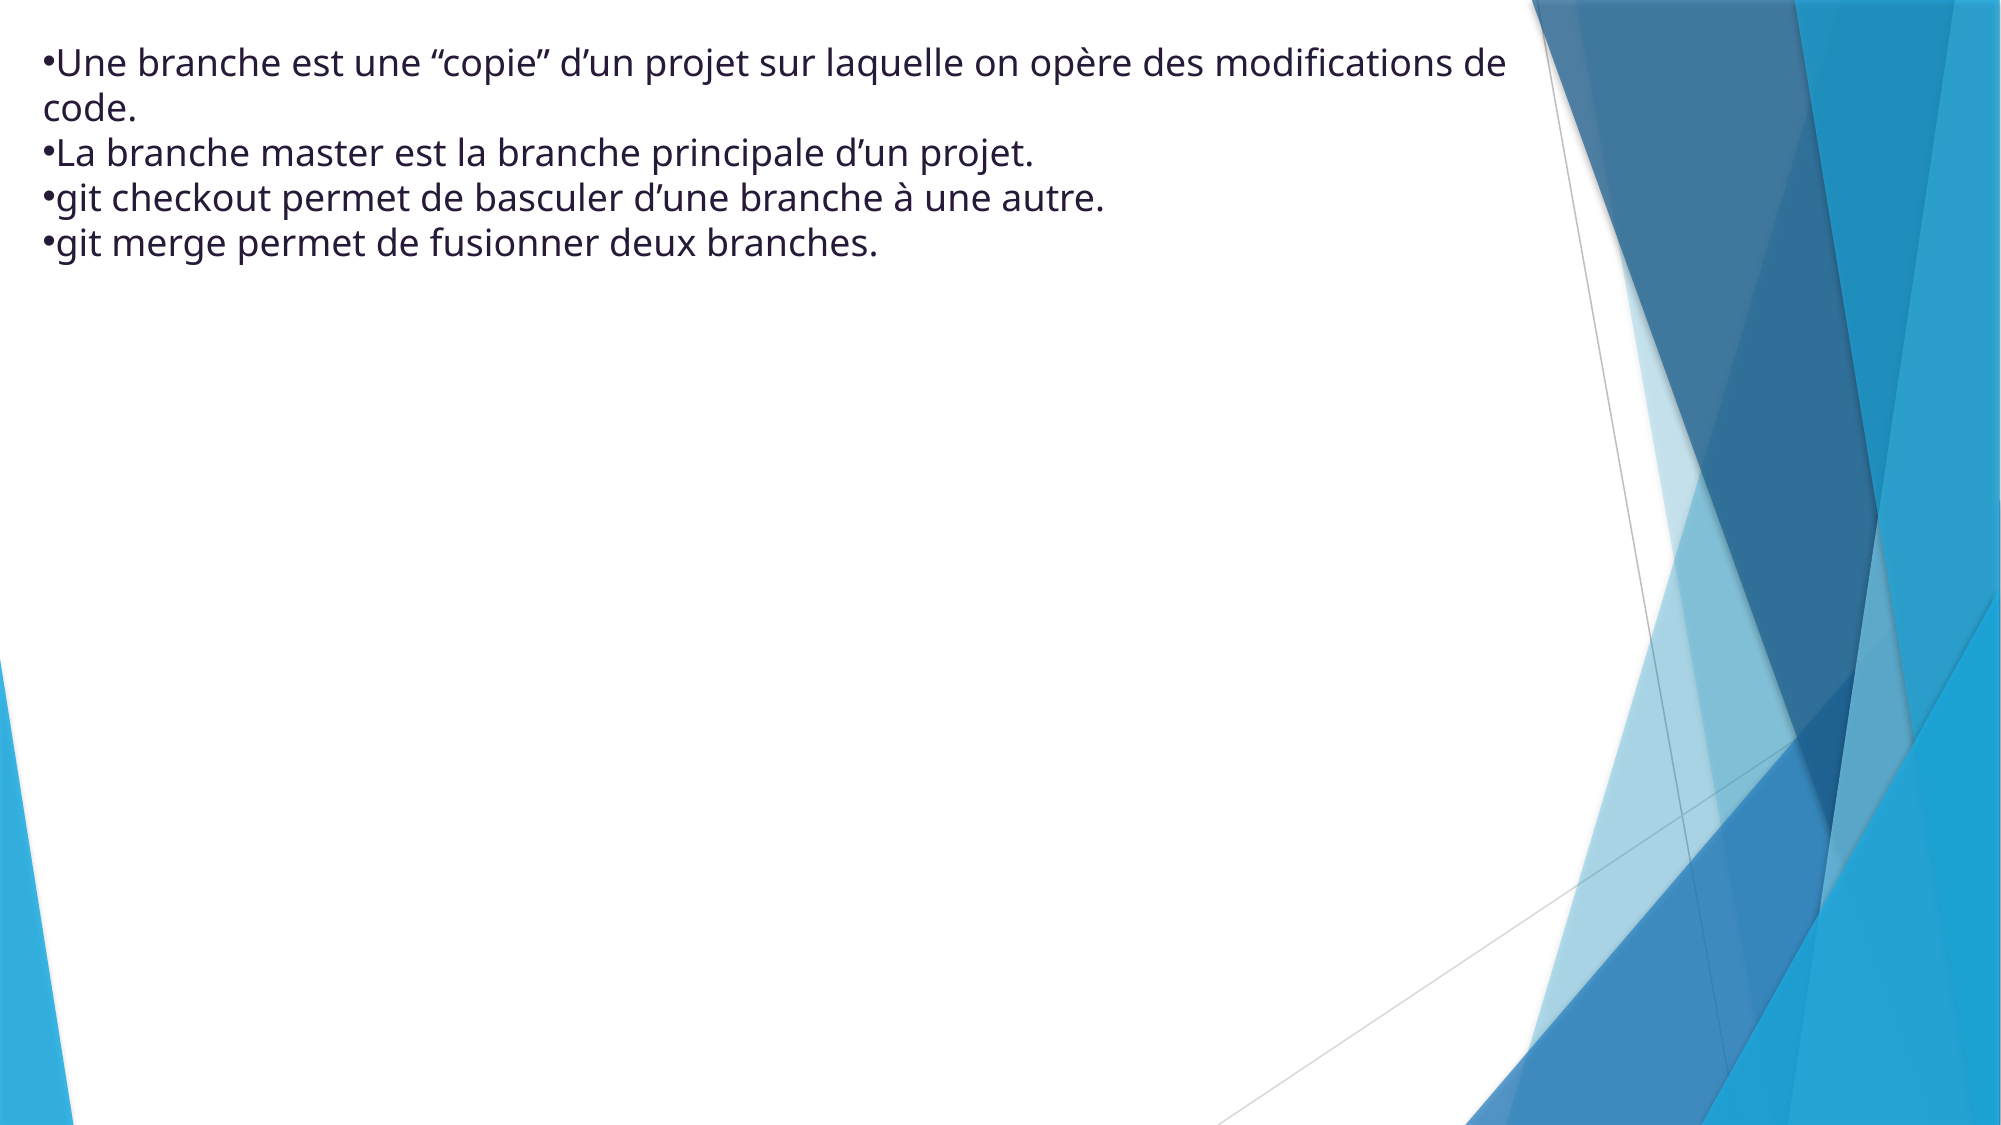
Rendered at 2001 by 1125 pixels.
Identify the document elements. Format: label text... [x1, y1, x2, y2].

text_box Une branche est une “copie” d’un projet sur laquelle on opère des modifications de code. La branche master est la branche principale d’un projet. git checkout permet de basculer d’une branche à une autre. git merge permet de fusionner deux branches. [27, 31, 1591, 271]
